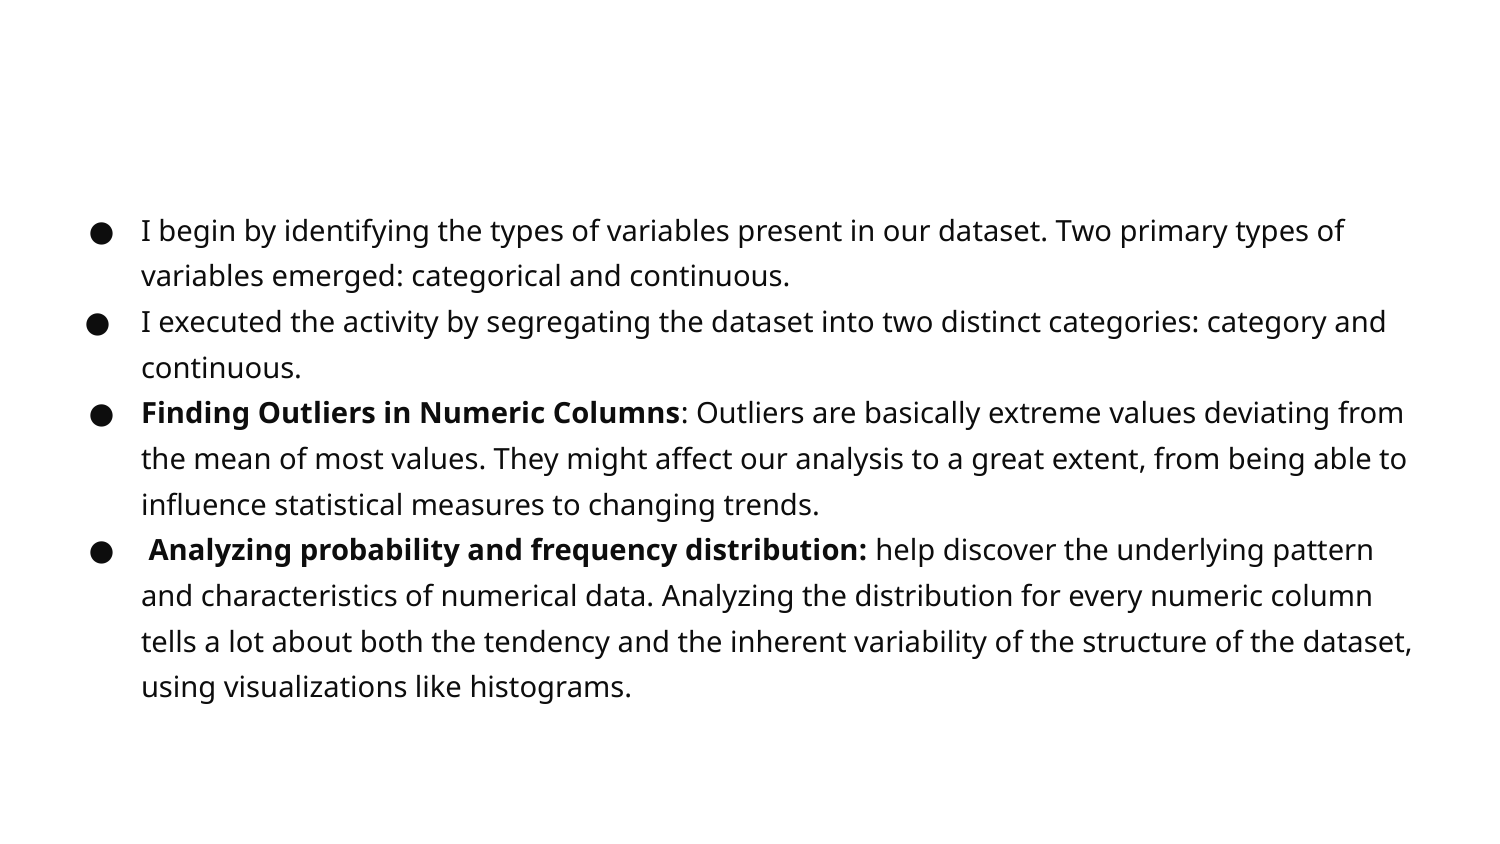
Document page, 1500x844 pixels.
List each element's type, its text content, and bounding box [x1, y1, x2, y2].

list I begin by identifying the types of variables present in our dataset. Two primary types of variables emerged: categorical and continuous. I executed the activity by segregating the dataset into two distinct categories: category and continuous. Finding Outliers in Numeric Columns: Outliers are basically extreme values deviating from the mean of most values. They might affect our analysis to a great extent, from being able to influence statistical measures to changing trends. Analyzing probability and frequency distribution: help discover the underlying pattern and characteristics of numerical data. Analyzing the distribution for every numeric column tells a lot about both the tendency and the inherent variability of the structure of the dataset, using visualizations like histograms. [51, 189, 1449, 750]
